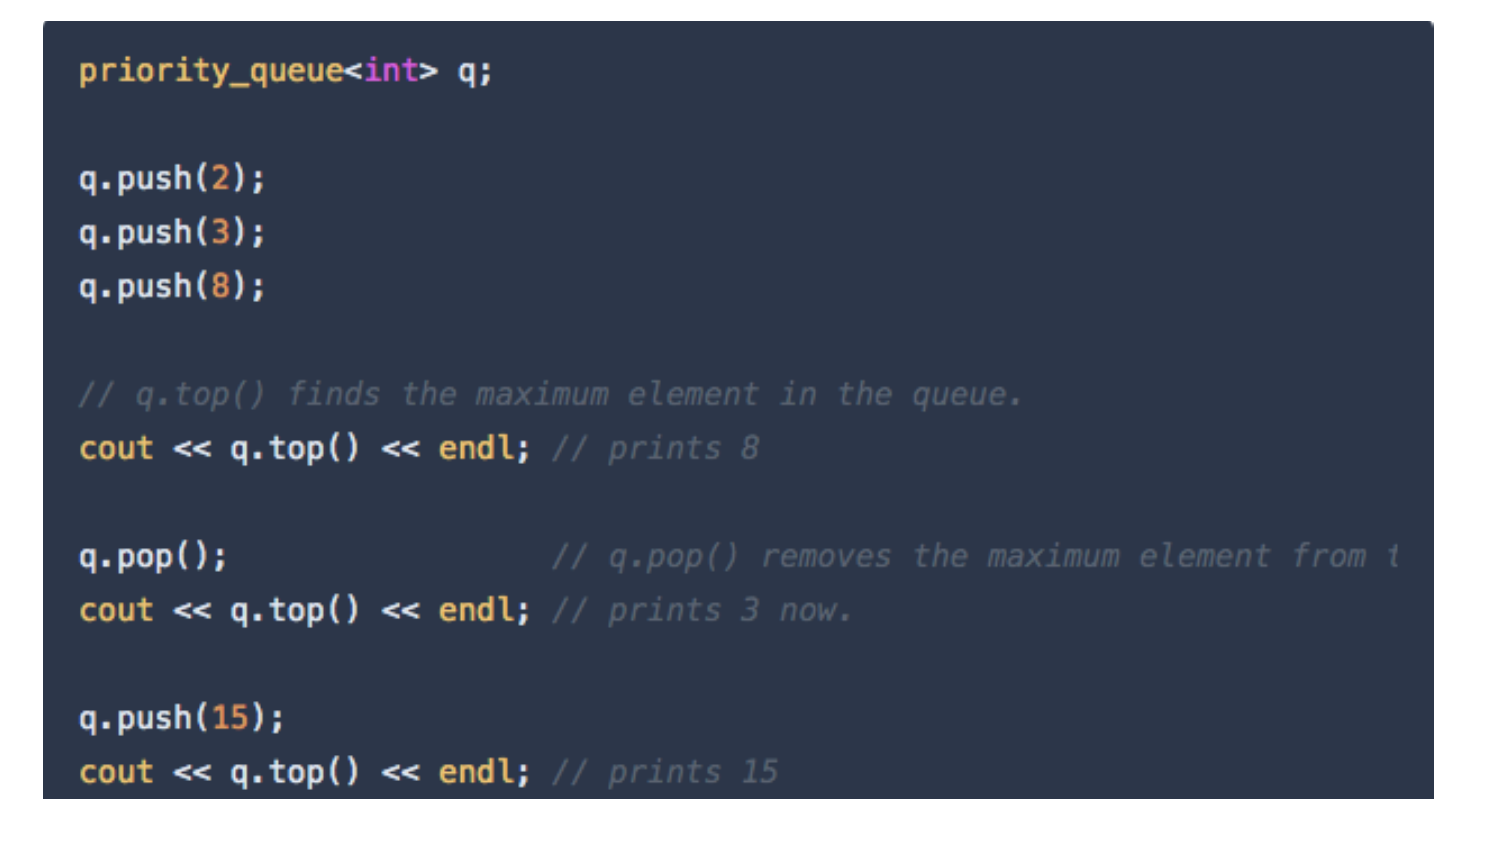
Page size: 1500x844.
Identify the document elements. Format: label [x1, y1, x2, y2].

picture [43, 21, 1434, 799]
